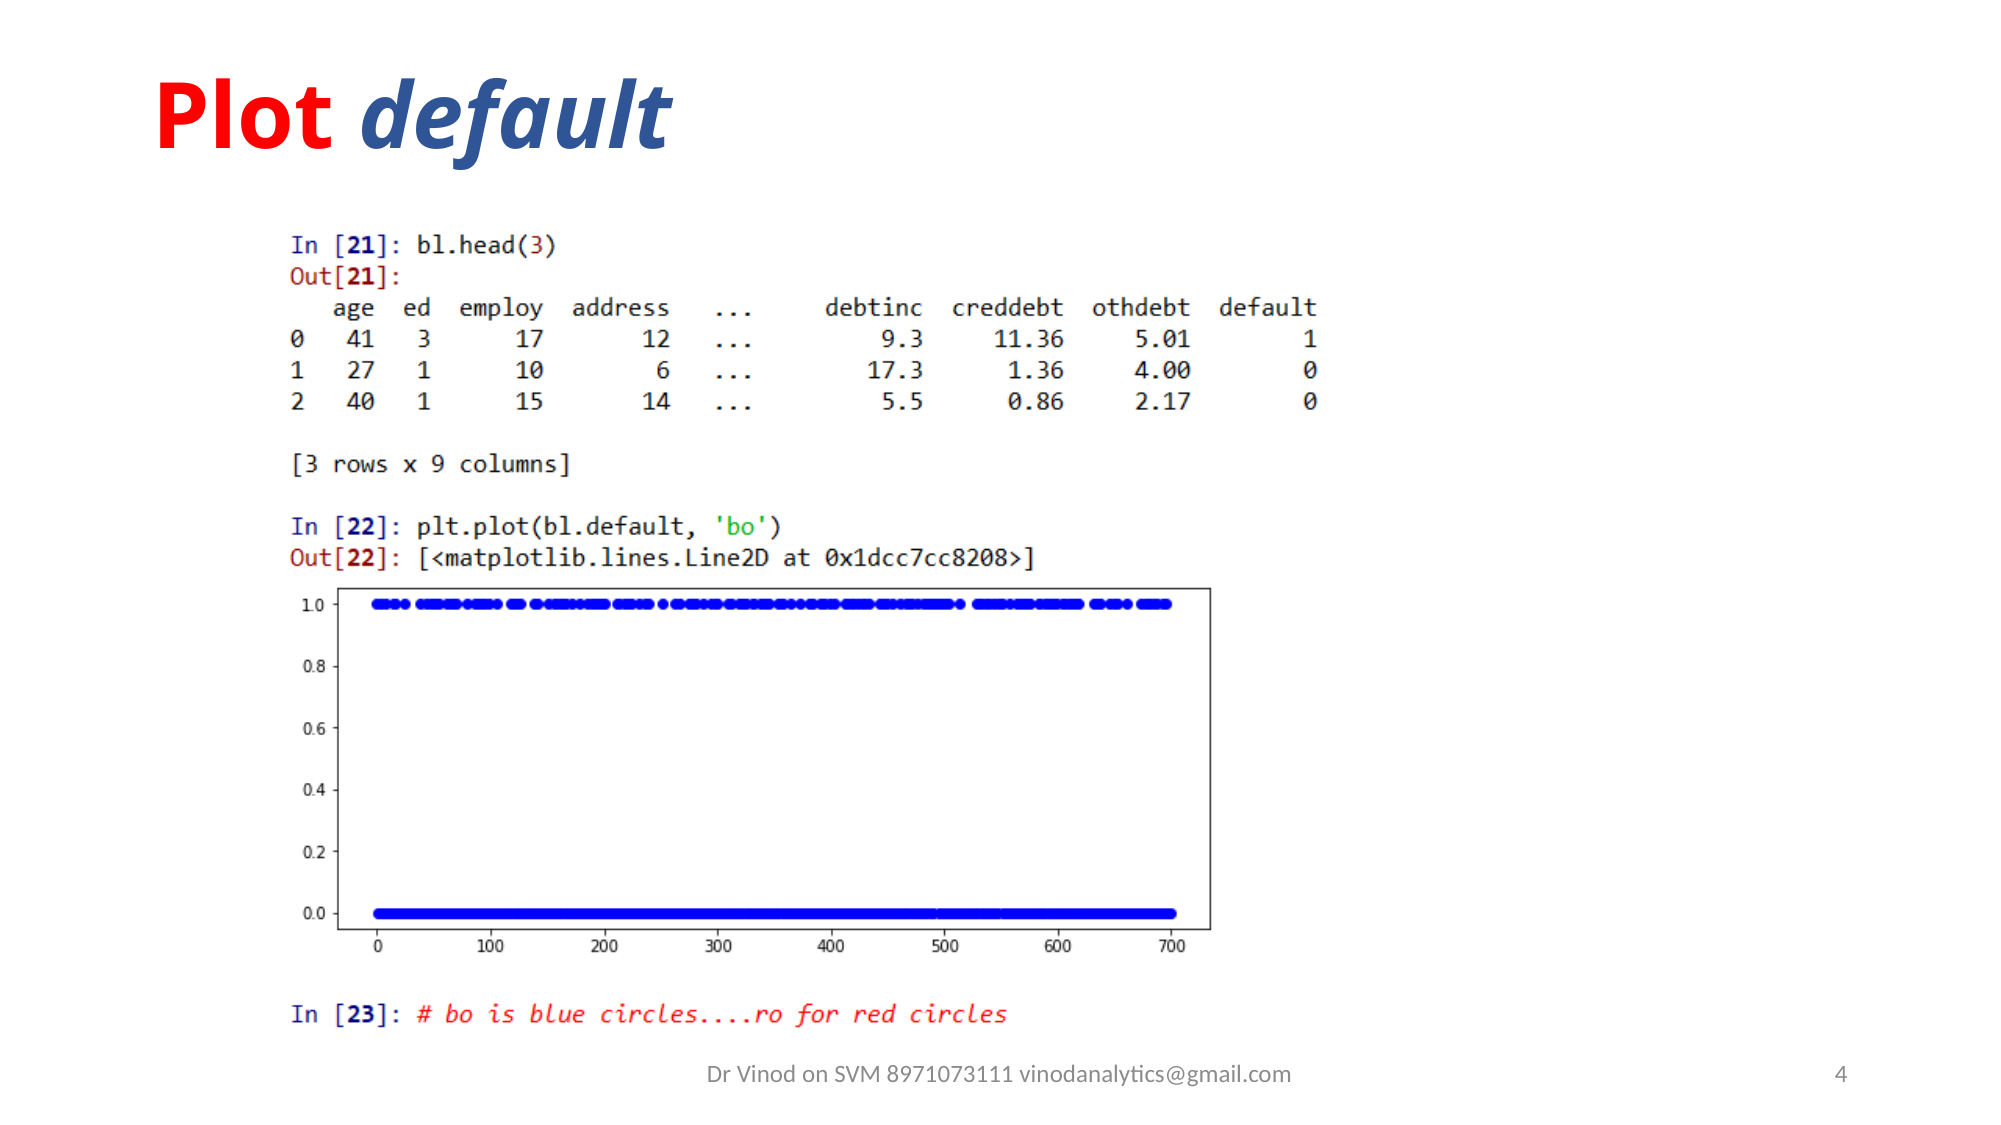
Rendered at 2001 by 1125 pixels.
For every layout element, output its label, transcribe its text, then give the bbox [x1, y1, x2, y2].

title Plot default [137, 59, 1863, 179]
picture [288, 227, 1338, 1043]
slide_number 4 [1412, 1042, 1863, 1103]
footer Dr Vinod on SVM 8971073111 vinodanalytics@gmail.com [662, 1043, 1338, 1103]
